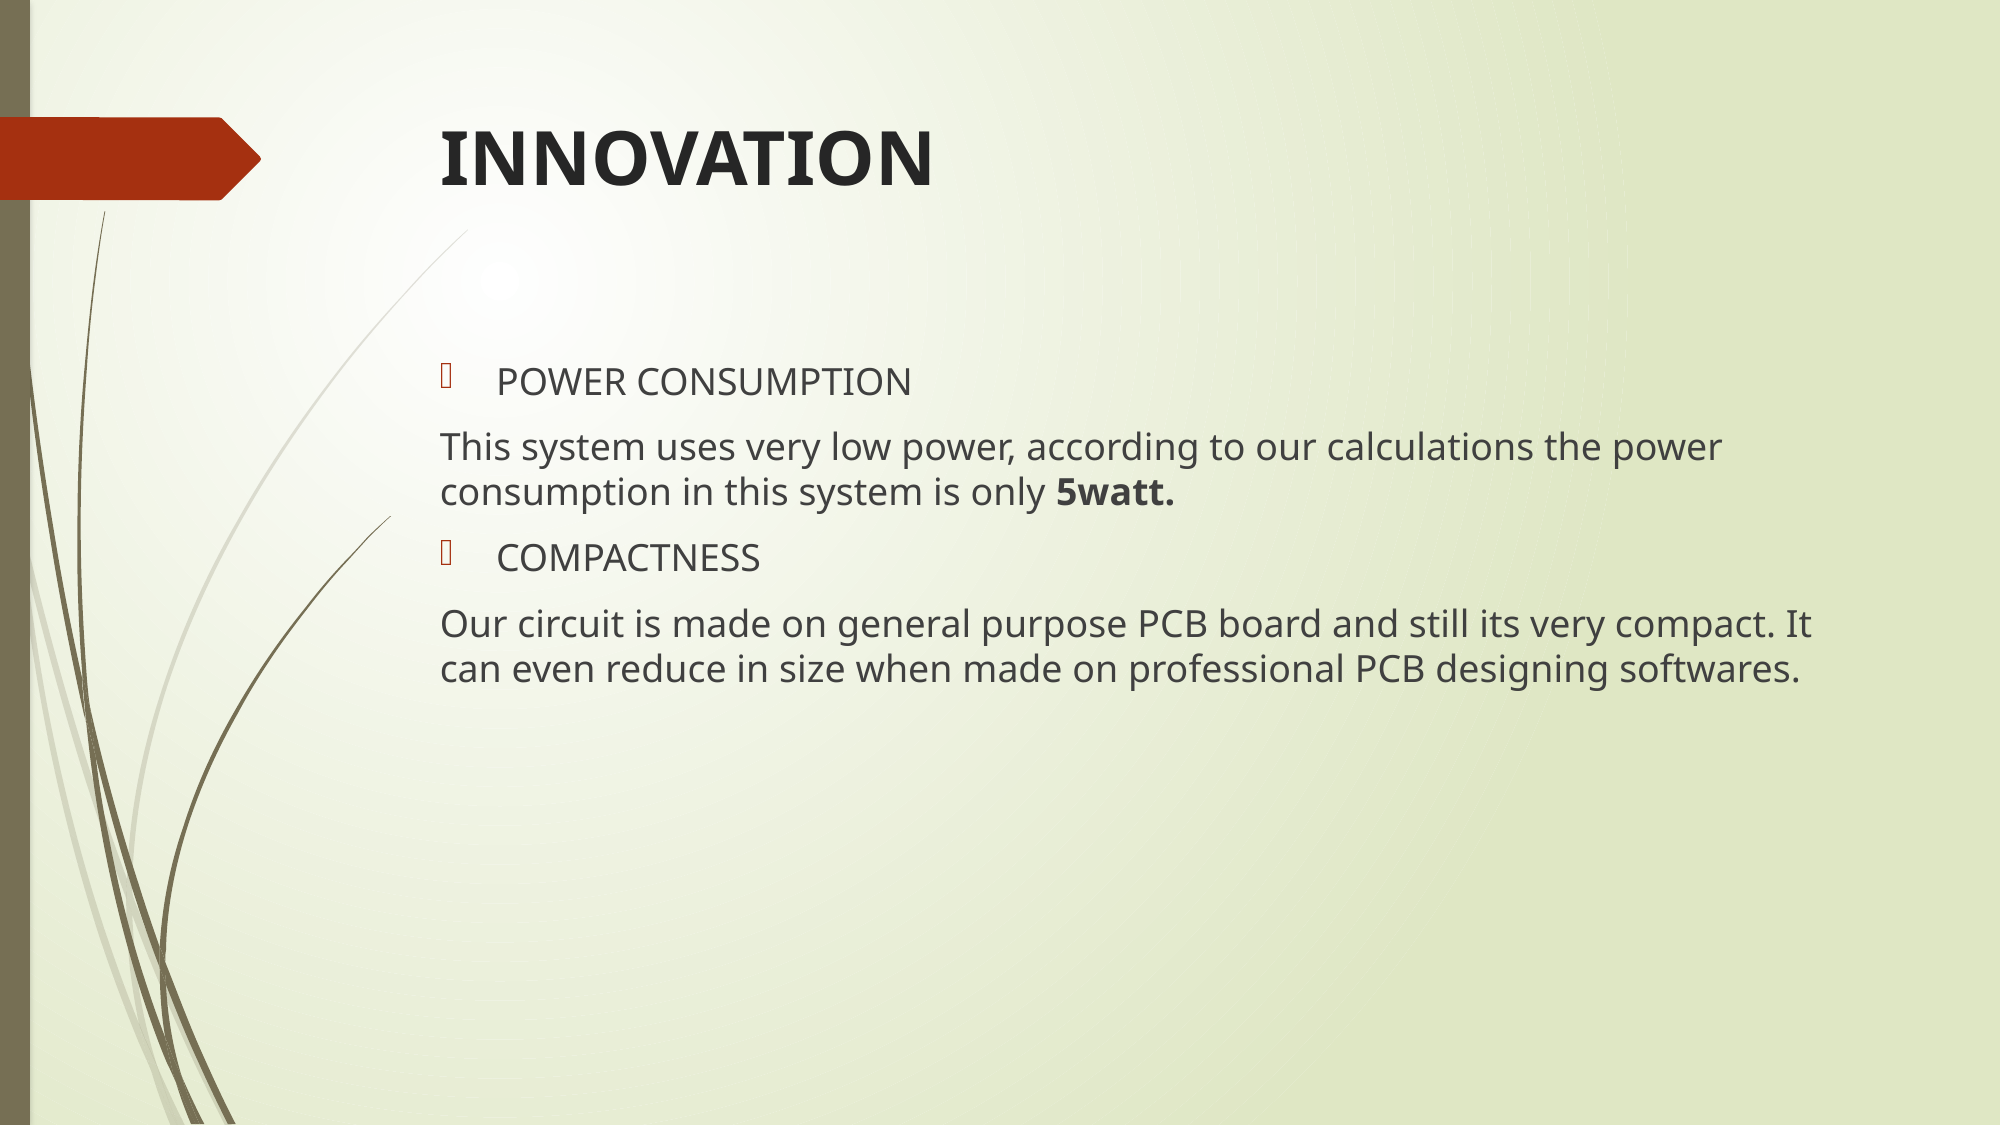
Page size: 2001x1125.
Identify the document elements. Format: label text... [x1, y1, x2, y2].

title INNOVATION [425, 102, 1888, 313]
list POWER CONSUMPTION This system uses very low power, according to our calculations the power consumption in this system is only 5watt. COMPACTNESS Our circuit is made on general purpose PCB board and still its very compact. It can even reduce in size when made on professional PCB designing softwares. [424, 350, 1888, 970]
